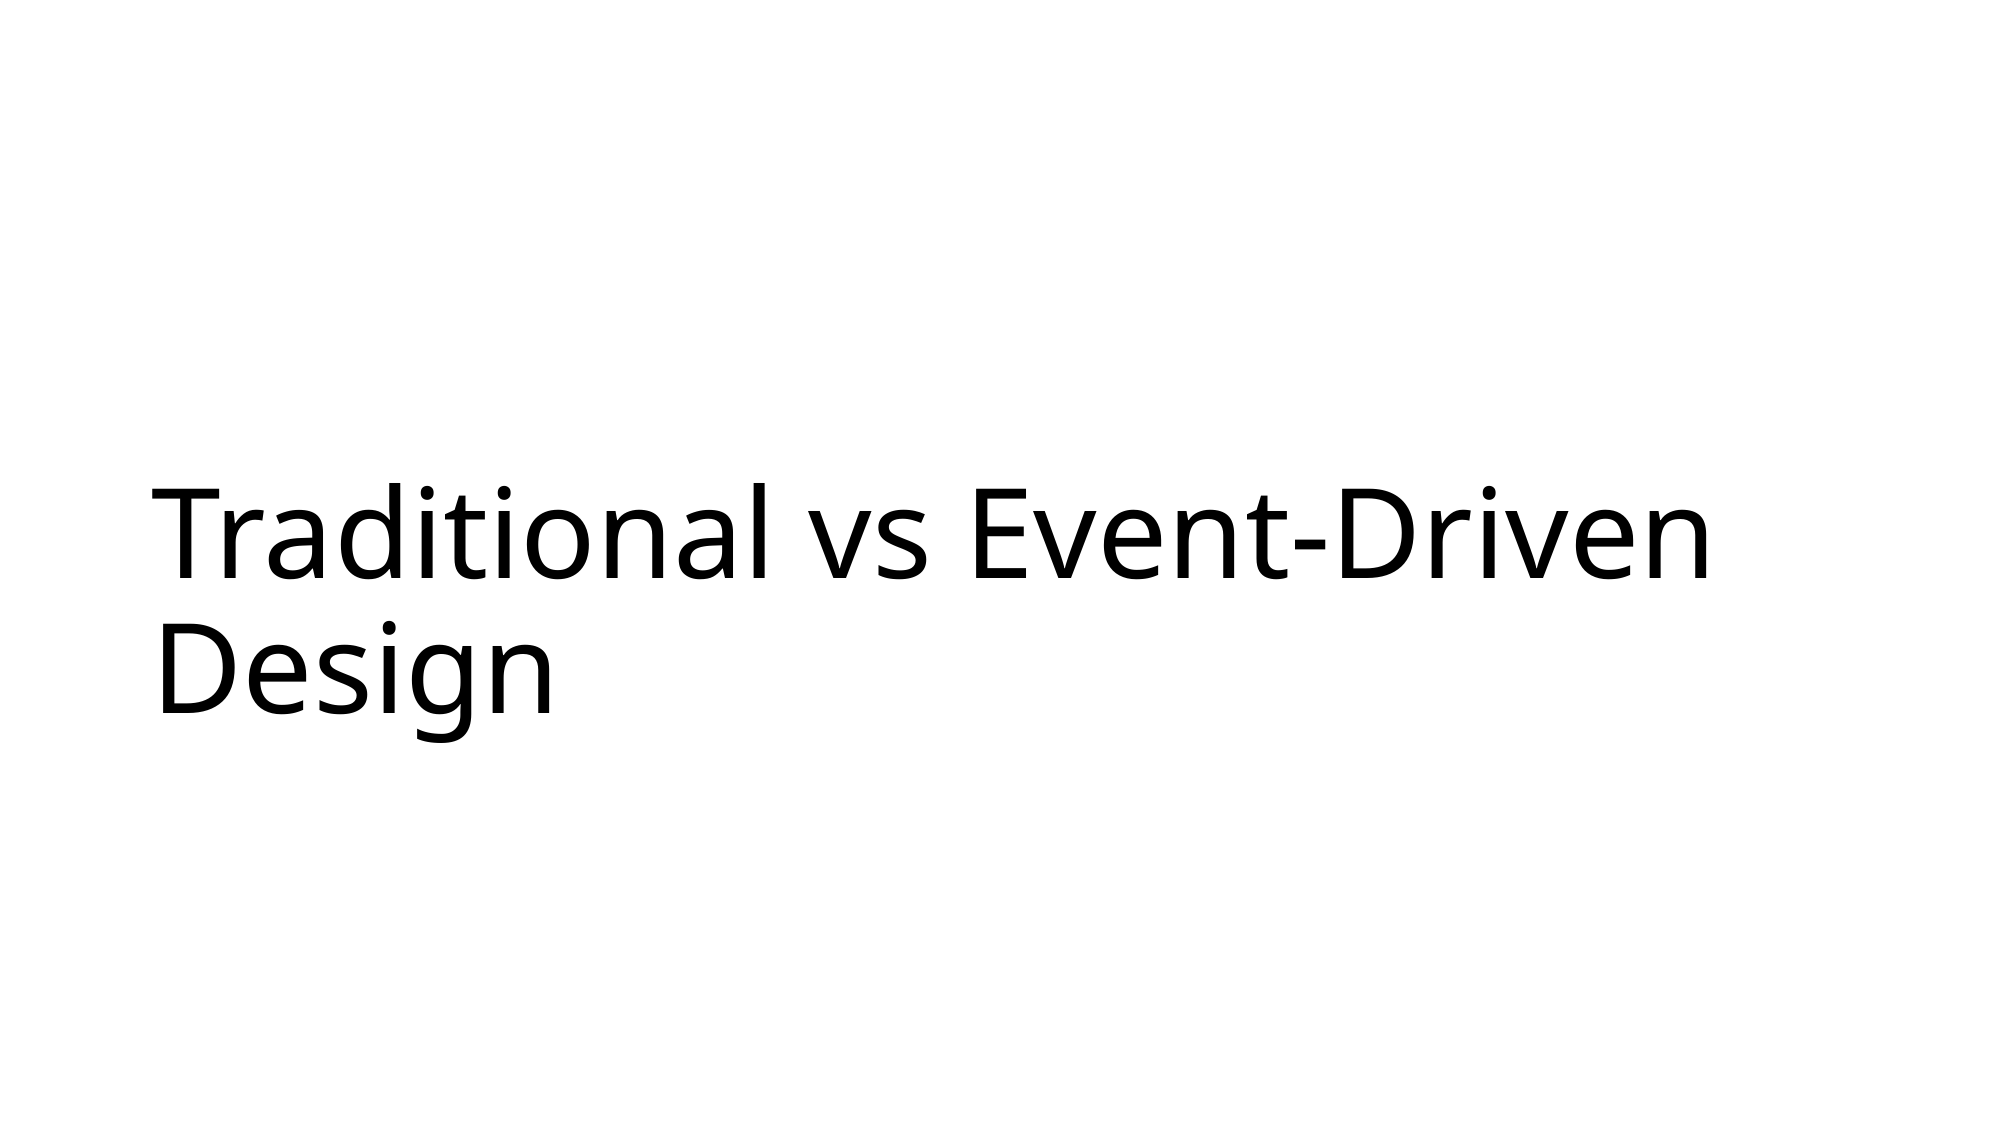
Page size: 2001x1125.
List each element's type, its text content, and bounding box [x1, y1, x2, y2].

title Traditional vs Event-Driven Design [136, 280, 1862, 749]
